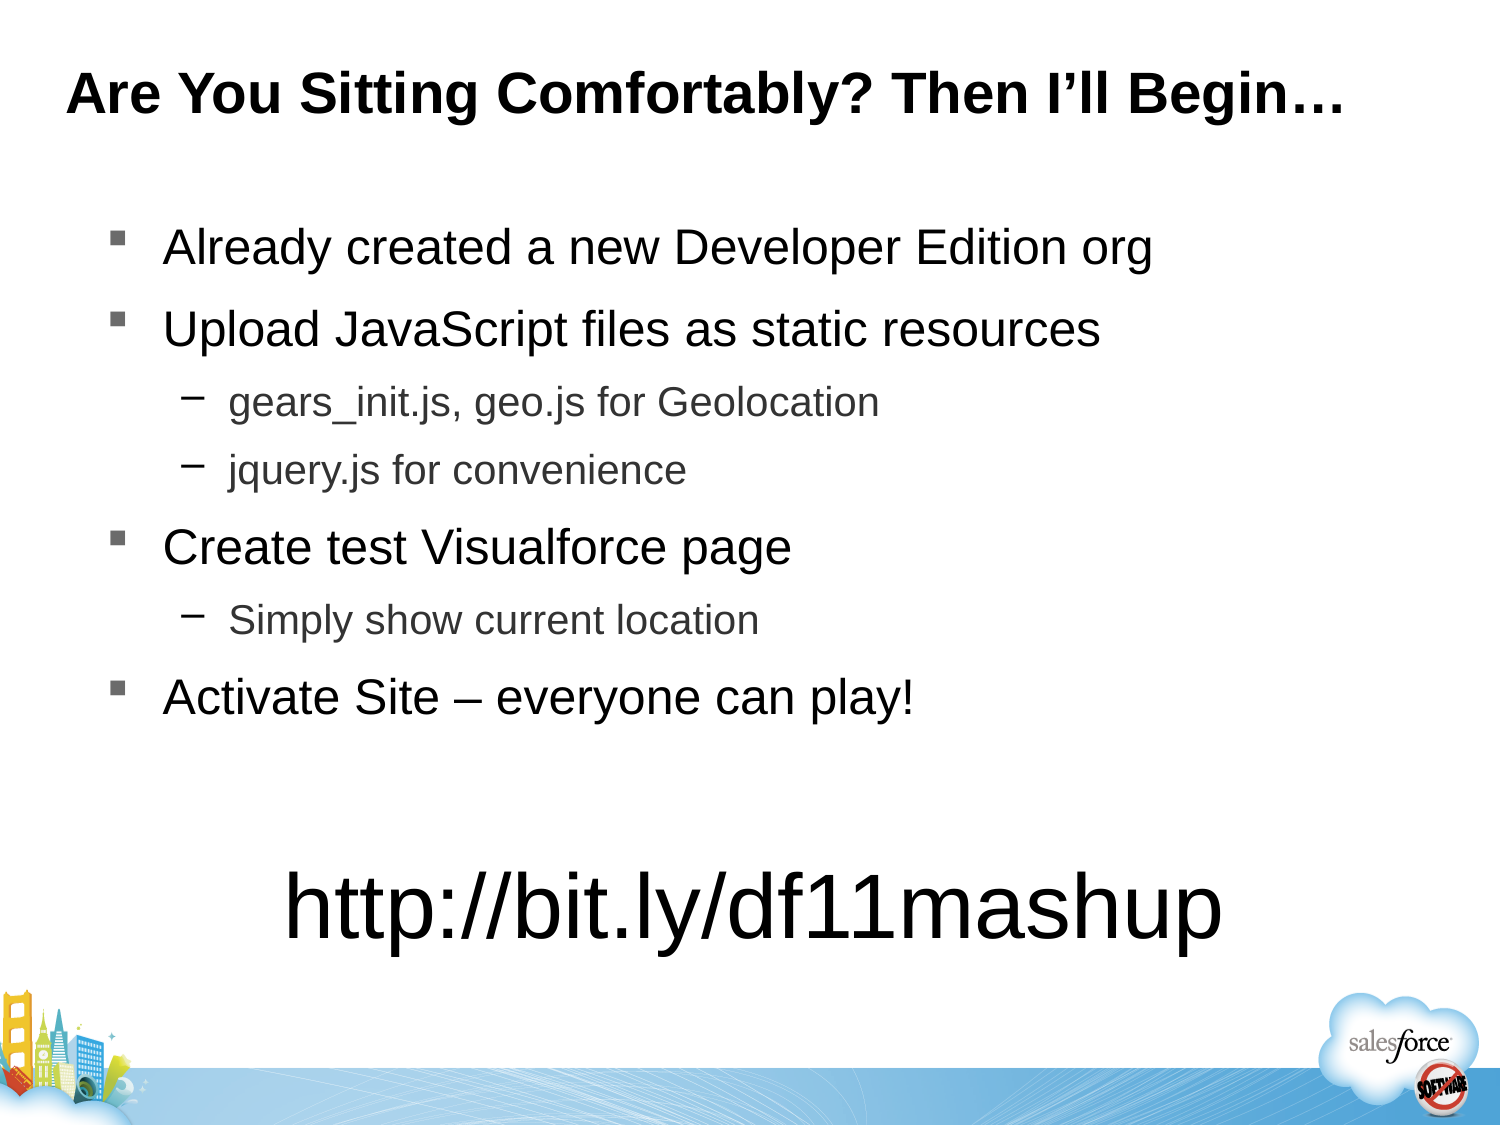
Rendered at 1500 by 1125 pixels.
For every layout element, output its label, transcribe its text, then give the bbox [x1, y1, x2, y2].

picture [0, 0, 1500, 1125]
list Already created a new Developer Edition org Upload JavaScript files as static resources gears_init.js, geo.js for Geolocation jquery.js for convenience Create test Visualforce page Simply show current location Activate Site – everyone can play! http://bit.ly/df11mashup [83, 190, 1426, 926]
title Are You Sitting Comfortably? Then I’ll Begin… [49, 24, 1401, 156]
